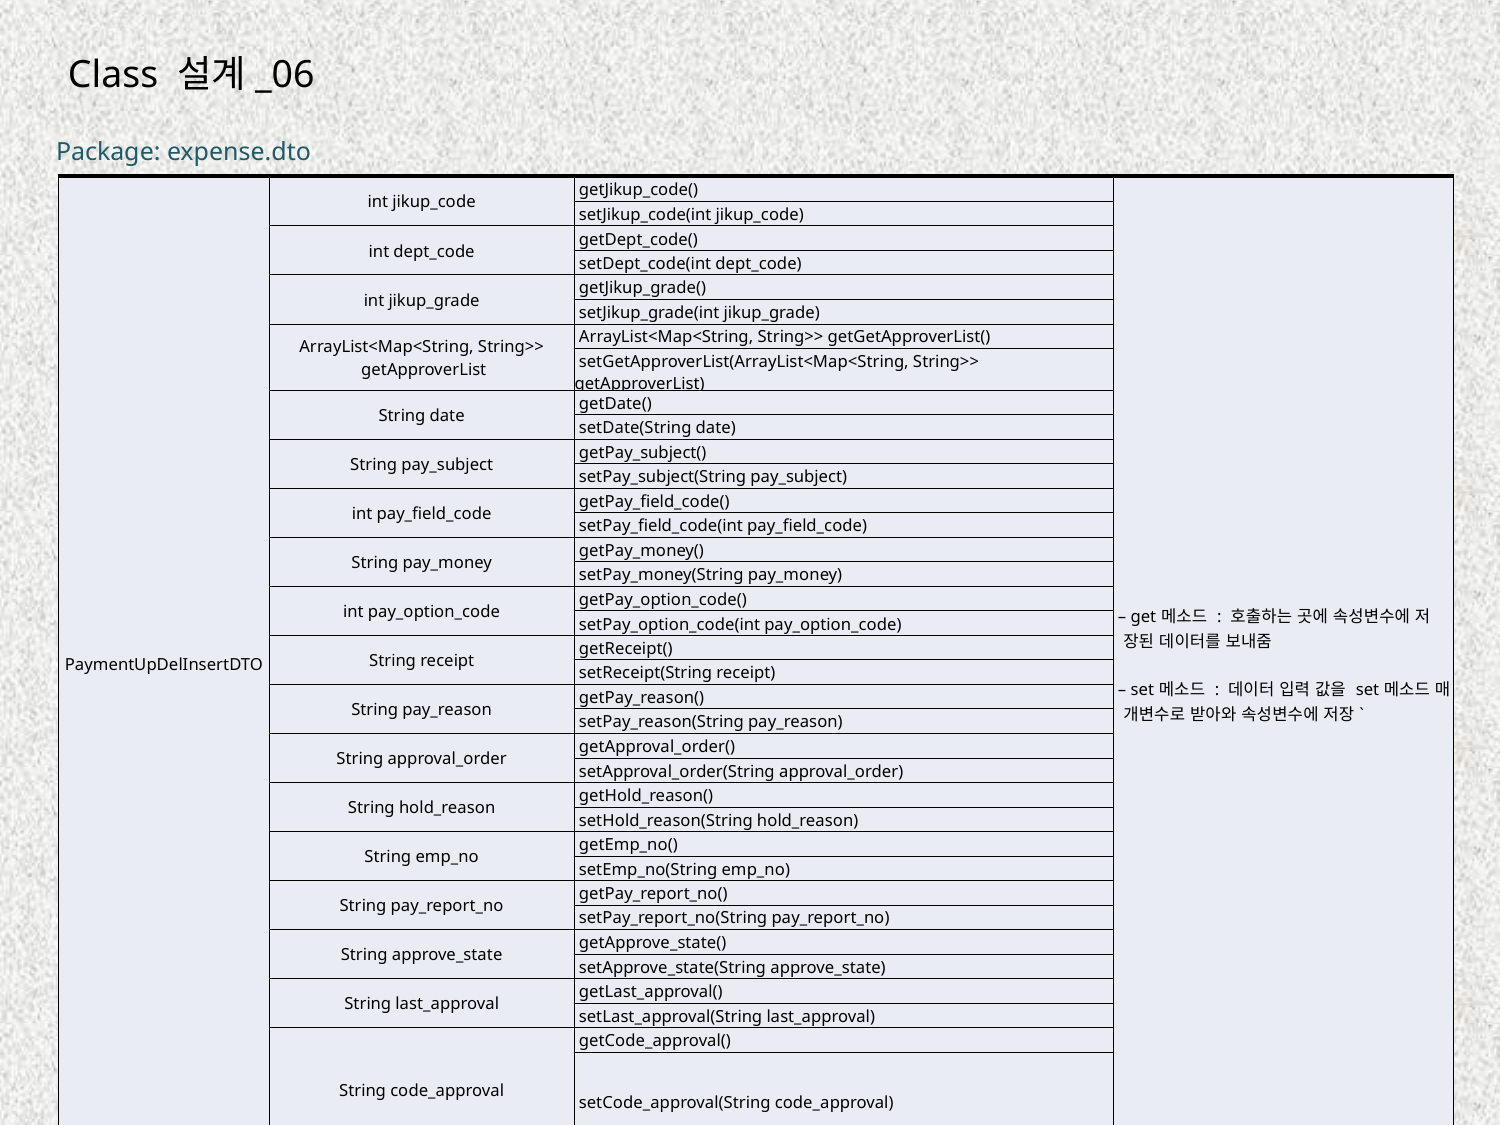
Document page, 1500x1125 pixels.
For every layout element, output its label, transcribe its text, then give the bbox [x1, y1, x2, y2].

table_cell getPay_report_no() [575, 881, 1113, 905]
table_cell getPay_reason() [575, 685, 1113, 708]
table_cell getPay_option_code() [575, 587, 1113, 610]
table_cell int pay_field_code [270, 489, 574, 537]
table_cell ArrayList<Map<String, String>> getGetApproverList() [575, 325, 1113, 348]
table_cell setJikup_code(int jikup_code) [575, 202, 1113, 225]
table_cell int pay_option_code [270, 587, 574, 635]
table_cell String date [270, 391, 574, 439]
table_cell getHold_reason() [575, 783, 1113, 807]
table_cell getPay_money() [575, 538, 1113, 561]
text_box Package: expense.dto [41, 128, 327, 173]
table_cell setReceipt(String receipt) [575, 660, 1113, 684]
table_cell setLast_approval(String last_approval) [575, 1004, 1113, 1027]
table_cell String code_approval [270, 1028, 574, 1125]
table_cell getPay_field_code() [575, 489, 1113, 512]
table_cell setPay_report_no(String pay_report_no) [575, 906, 1113, 929]
table_cell setCode_approval(String code_approval) [575, 1053, 1113, 1125]
table_cell getApproval_order() [575, 734, 1113, 758]
table_cell getDate() [575, 391, 1113, 414]
table_cell setApproval_order(String approval_order) [575, 759, 1113, 782]
table_header int jikup_code [270, 178, 574, 225]
table_cell String approval_order [270, 734, 574, 782]
table_cell String pay_report_no [270, 881, 574, 929]
table_header PaymentUpDelInsertDTO [59, 178, 269, 1125]
table_cell getCode_approval() [575, 1028, 1113, 1052]
table_cell setPay_option_code(int pay_option_code) [575, 611, 1113, 635]
table_cell int jikup_grade [270, 275, 574, 324]
table_cell setPay_subject(String pay_subject) [575, 464, 1113, 488]
table_cell getJikup_grade() [575, 275, 1113, 299]
table_cell ArrayList<Map<String, String>> getApproverList [270, 325, 574, 390]
table_header getJikup_code() [575, 178, 1113, 201]
table_cell int dept_code [270, 226, 574, 274]
table_cell setPay_field_code(int pay_field_code) [575, 513, 1113, 537]
table_cell setPay_money(String pay_money) [575, 562, 1113, 586]
table_cell setEmp_no(String emp_no) [575, 857, 1113, 880]
table_header – get메소드 : 호출하는 곳에 속성변수에 저 장된 데이터를 보내줌 – set메소드 : 데이터 입력 값을 set메소드 매 개변수로 받아와 속성변수에 저장` [1114, 178, 1453, 1125]
table_cell String pay_subject [270, 440, 574, 488]
table_cell String hold_reason [270, 783, 574, 831]
table_cell getEmp_no() [575, 832, 1113, 856]
table_cell String pay_reason [270, 685, 574, 733]
table_cell setGetApproverList(ArrayList<Map<String, String>> getApproverList) [575, 349, 1113, 390]
text_box Class 설계_06 [53, 42, 633, 103]
table_cell String approve_state [270, 930, 574, 978]
table_cell getApprove_state() [575, 930, 1113, 954]
table_cell setPay_reason(String pay_reason) [575, 709, 1113, 733]
table_cell getDept_code() [575, 226, 1113, 250]
table_cell setDept_code(int dept_code) [575, 251, 1113, 274]
table_cell String last_approval [270, 979, 574, 1027]
table_cell String pay_money [270, 538, 574, 586]
table_cell getPay_subject() [575, 440, 1113, 463]
picture [0, 0, 1500, 1125]
table_cell setDate(String date) [575, 415, 1113, 439]
table_cell setJikup_grade(int jikup_grade) [575, 300, 1113, 324]
table_cell String emp_no [270, 832, 574, 880]
table_cell getLast_approval() [575, 979, 1113, 1003]
table_cell setHold_reason(String hold_reason) [575, 808, 1113, 831]
table_cell String receipt [270, 636, 574, 684]
table_cell setApprove_state(String approve_state) [575, 955, 1113, 978]
table_cell getReceipt() [575, 636, 1113, 659]
